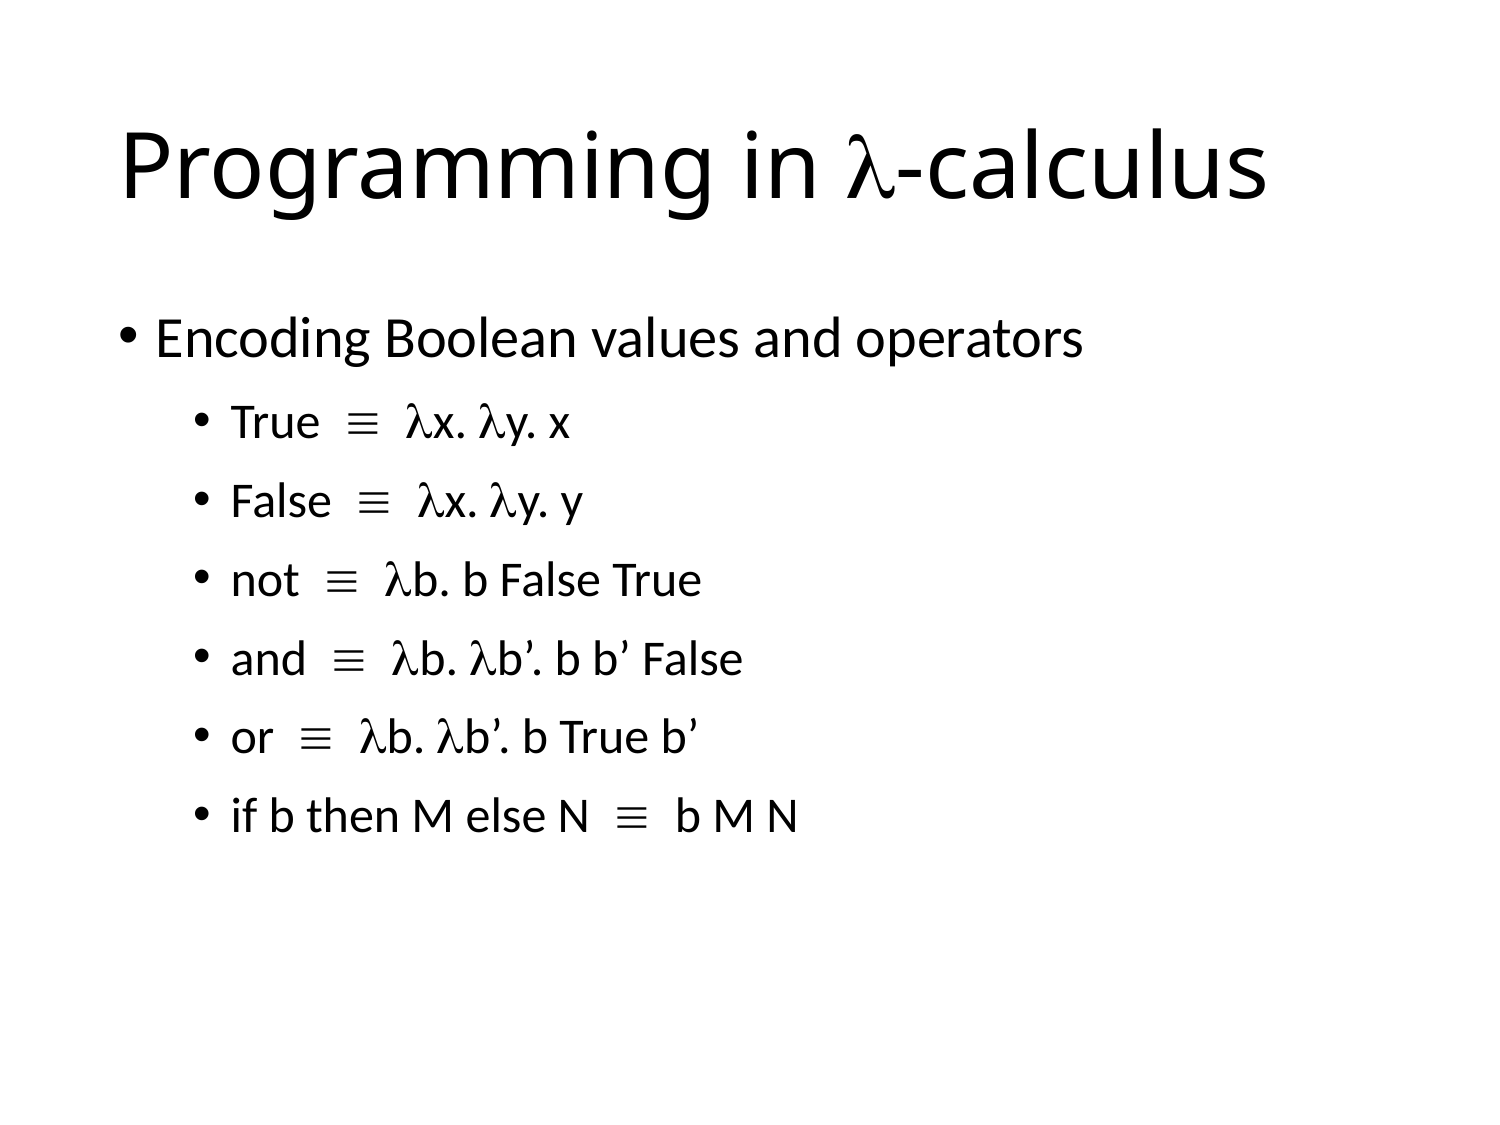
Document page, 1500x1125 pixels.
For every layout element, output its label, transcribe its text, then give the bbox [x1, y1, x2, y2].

title Programming in -calculus [103, 59, 1397, 278]
list Encoding Boolean values and operators True  x. y. x False  x. y. y not  b. b False True and  b. b’. b b’ False or  b. b’. b True b’ if b then M else N  b M N [103, 299, 1397, 1014]
